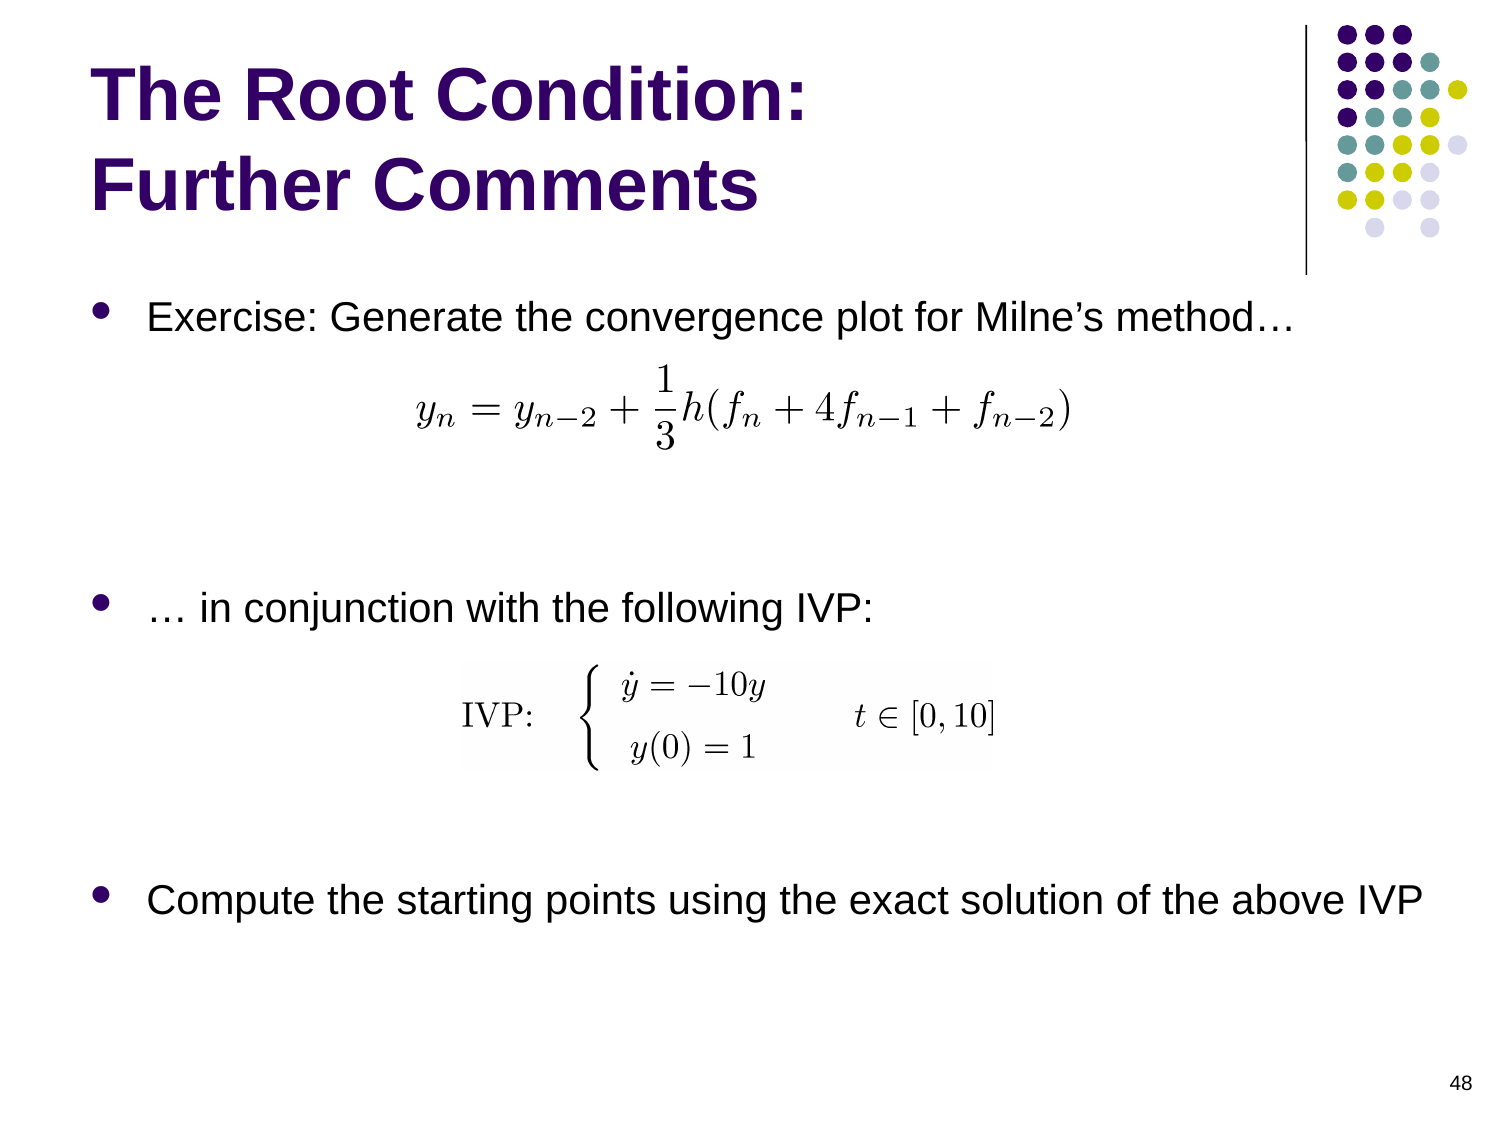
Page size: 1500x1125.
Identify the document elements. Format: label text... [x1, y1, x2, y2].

list Exercise: Generate the convergence plot for Milne’s method… … in conjunction with the following IVP: Compute the starting points using the exact solution of the above IVP [74, 281, 1451, 1006]
picture [462, 662, 993, 772]
title The Root Condition: Further Comments [74, 19, 1313, 233]
picture [412, 362, 1071, 451]
slide_number 48 [1362, 1062, 1488, 1113]
